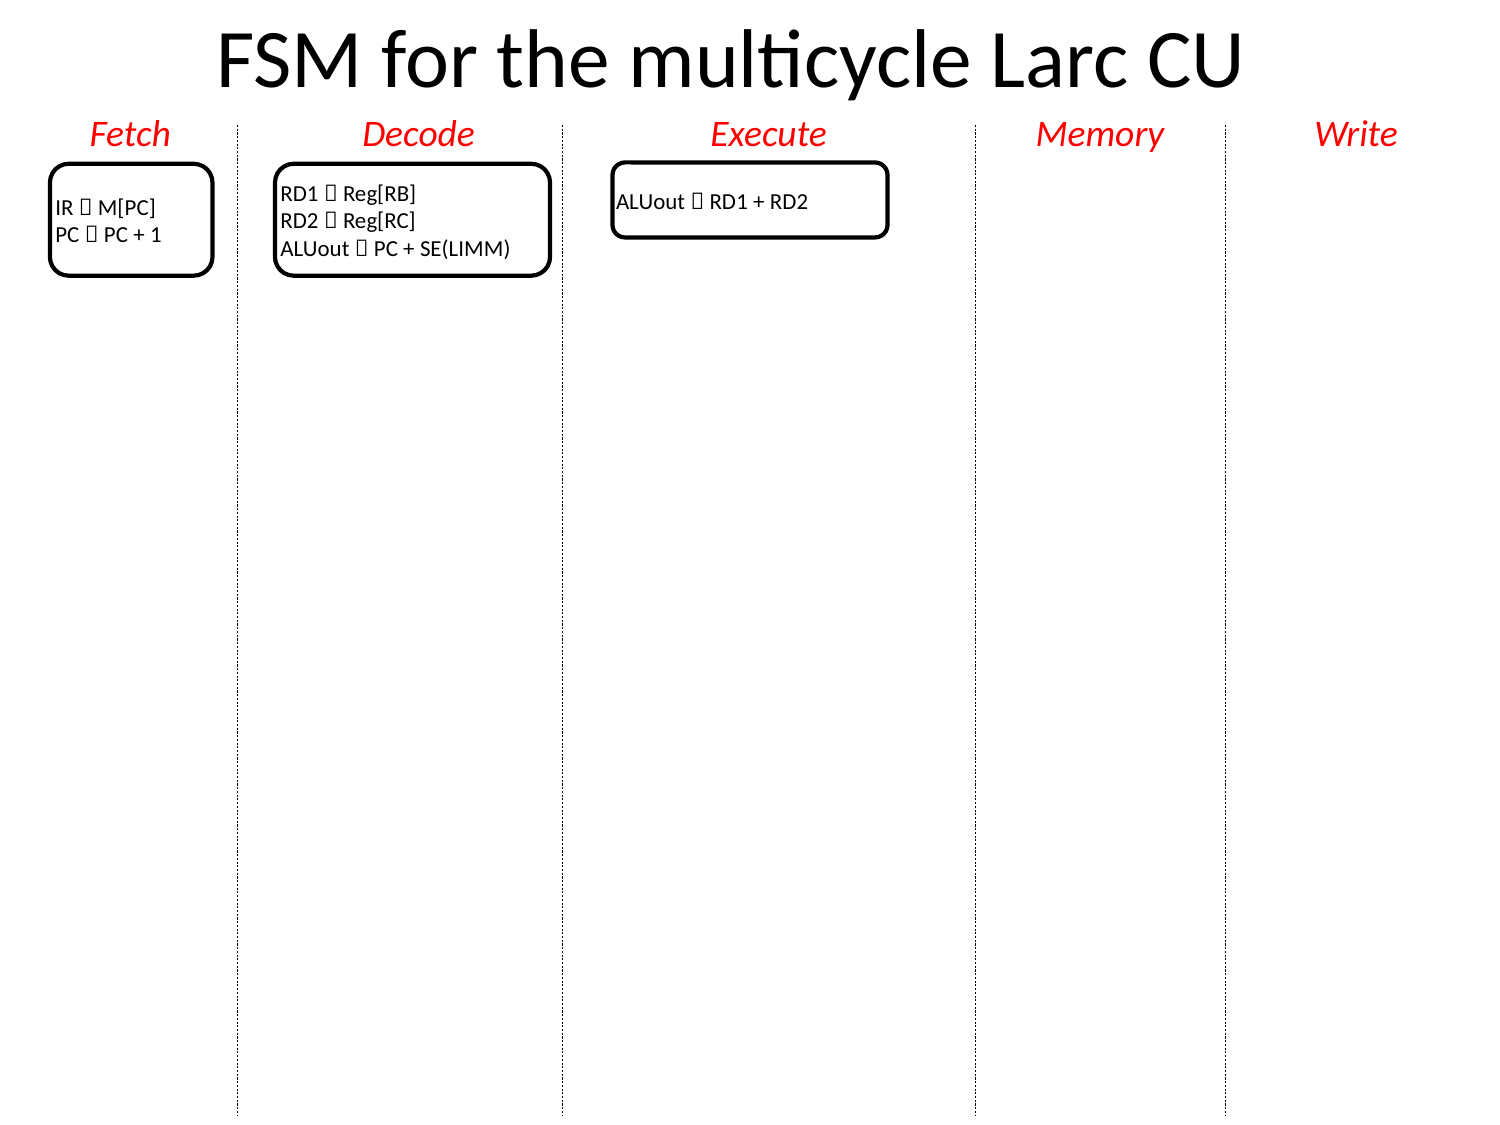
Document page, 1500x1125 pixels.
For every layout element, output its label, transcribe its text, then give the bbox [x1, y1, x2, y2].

text_box Memory [987, 101, 1213, 162]
text_box IR  M[PC] PC  PC + 1 [47, 161, 215, 278]
text_box RD1  Reg[RB] RD2  Reg[RC] ALUout  PC + SE(LIMM) [272, 161, 553, 278]
text_box Decode [312, 101, 525, 162]
text_box Fetch [74, 101, 186, 162]
text_box Execute [574, 101, 963, 162]
title FSM for the multicycle Larc CU [75, 0, 1425, 108]
text_box ALUout  RD1 + RD2 [610, 162, 890, 240]
text_box Write [1249, 101, 1463, 162]
